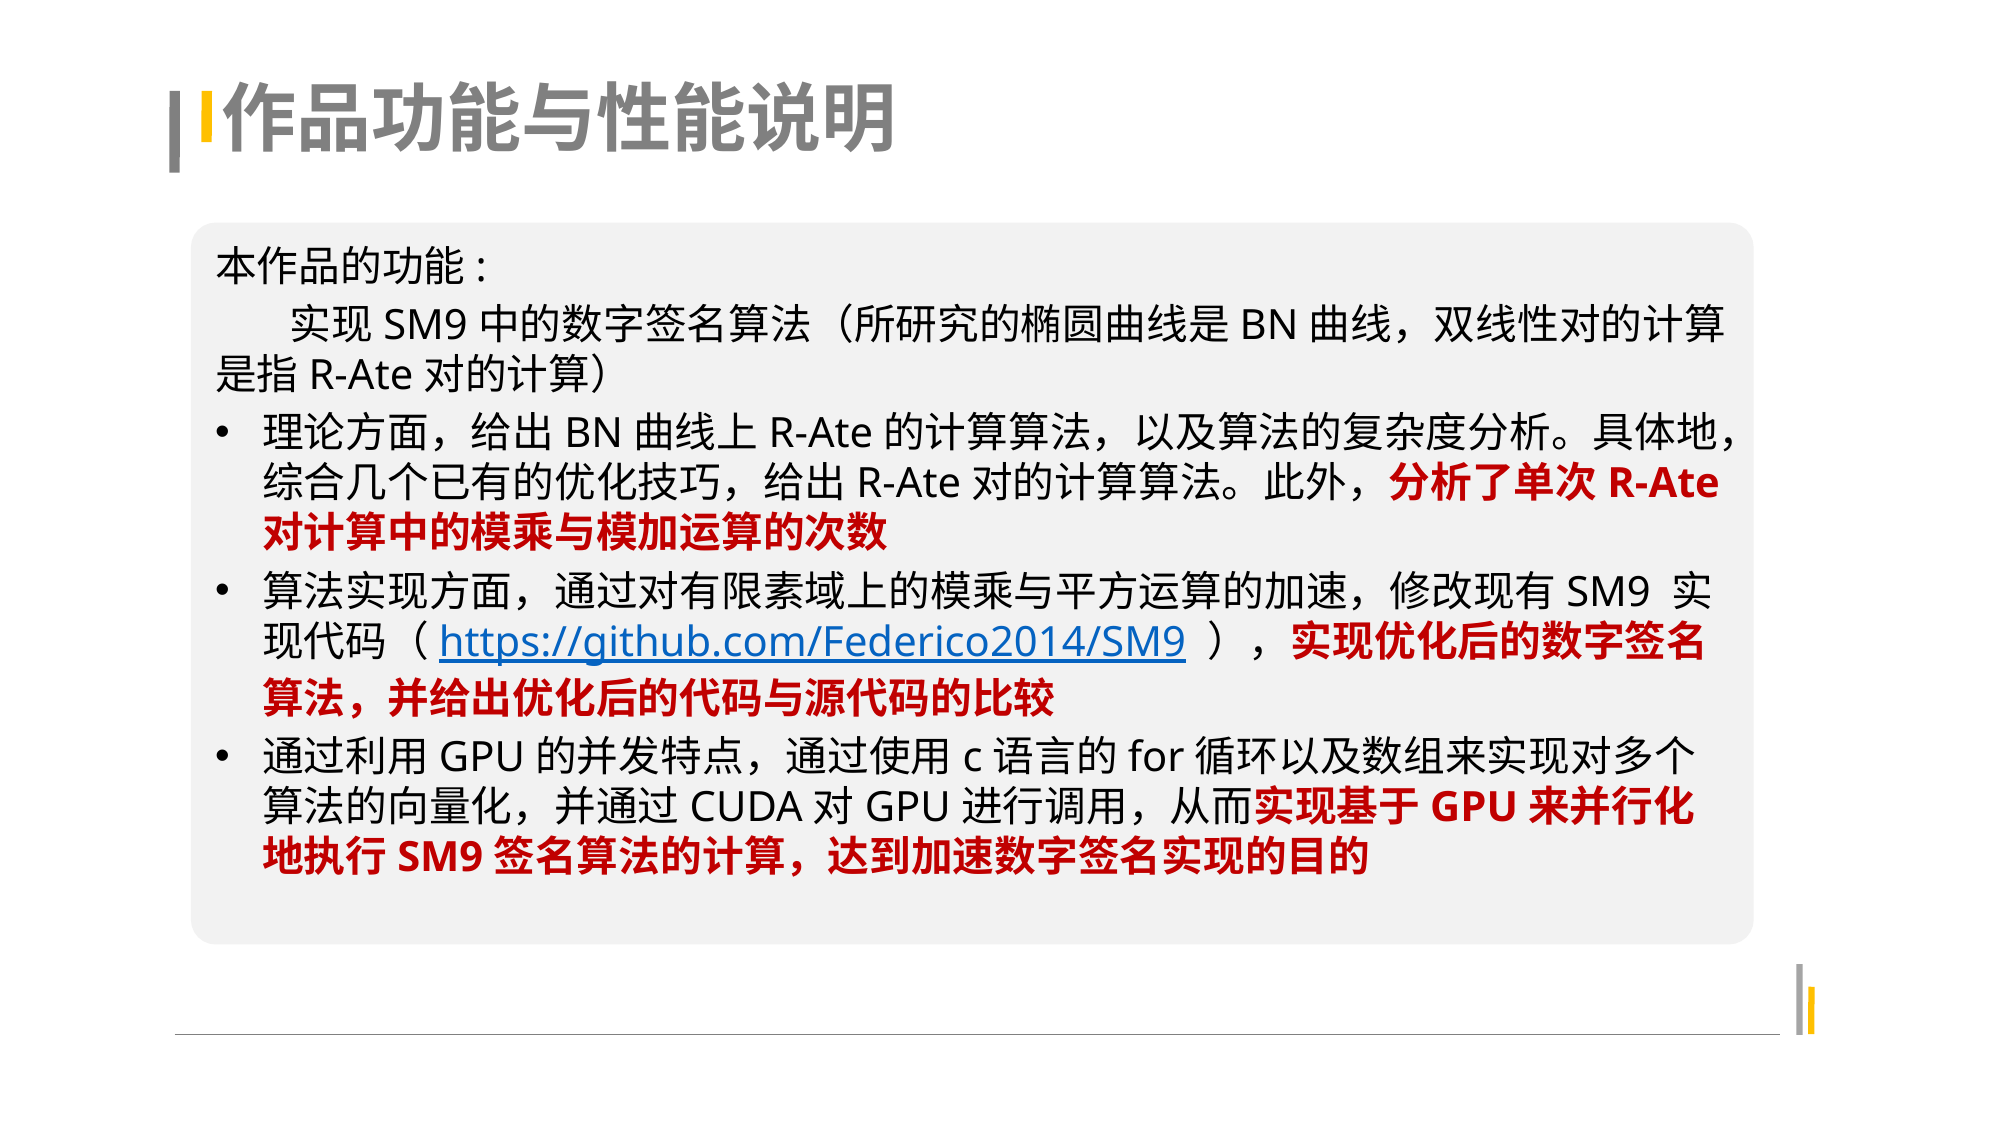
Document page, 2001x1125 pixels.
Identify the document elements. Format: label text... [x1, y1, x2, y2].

text_box [204, 90, 209, 143]
text_box [172, 90, 177, 173]
text_box 作品功能与性能说明 [206, 63, 1197, 169]
text_box 本作品的功能: 实现SM9中的数字签名算法（所研究的椭圆曲线是BN曲线，双线性对的计算是指R-Ate对的计算） 理论方面，给出BN曲线上R-Ate的计算算法，以及算法的复杂度分析。具体地，综合几个已有的优化技巧，给出R-Ate对的计算算法。此外，分析了单次R-Ate对计算中的模乘与模加运算的次数 算法实现方面，通过对有限素域上的模乘与平方运算的加速，修改现有SM9 实现代码（https://github.com/Federico2014/SM9 ），实现优化后的数字签名算法，并给出优化后的代码与源代码的比较 通过利用GPU的并发特点，通过使用c语言的for循环以及数组来实现对多个算法的向量化，并通过CUDA对GPU进行调用，从而实现基于GPU来并行化地执行SM9签名算法的计算，达到加速数字签名实现的目的 [194, 225, 1751, 942]
